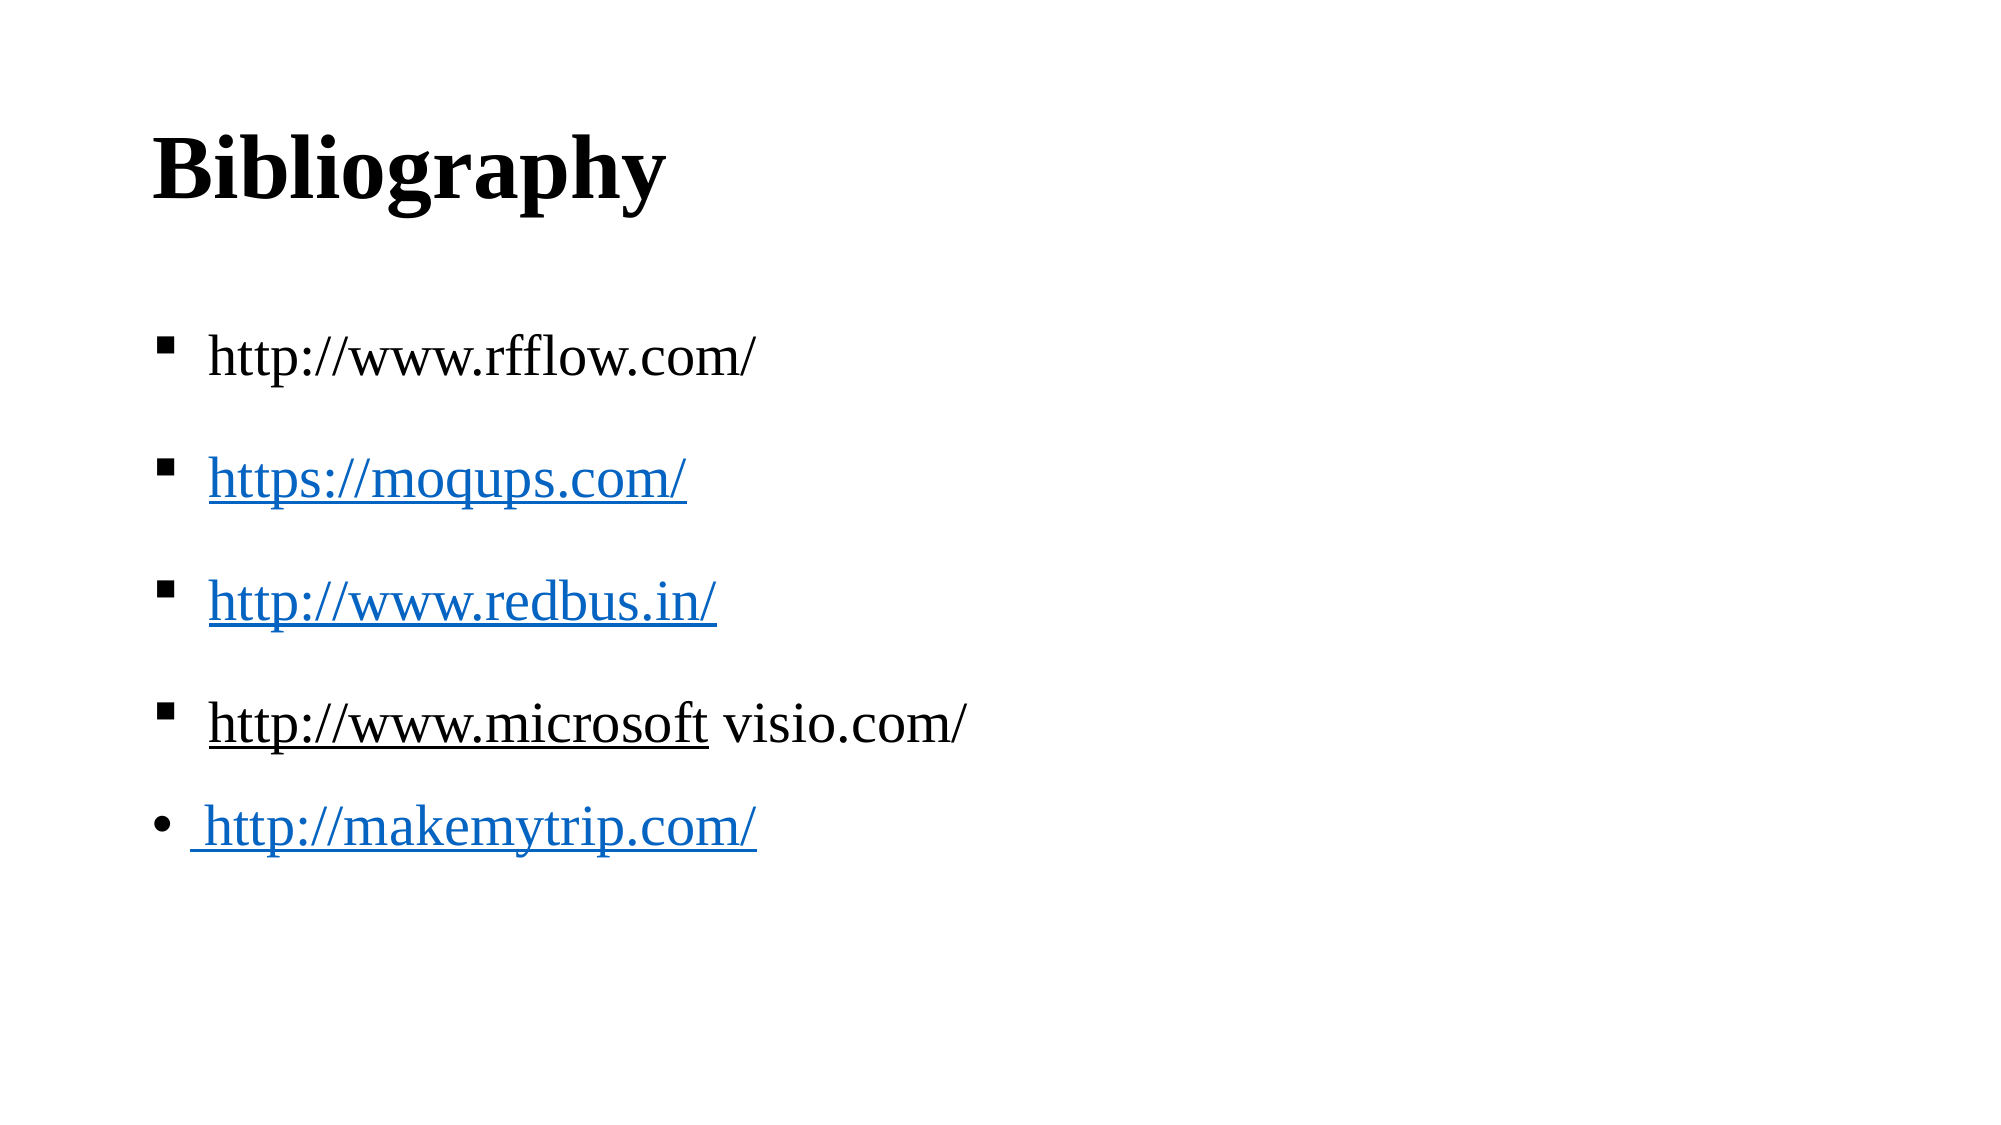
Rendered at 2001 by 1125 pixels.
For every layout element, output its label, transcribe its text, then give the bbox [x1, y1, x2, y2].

list http://www.rfflow.com/ https://moqups.com/ http://www.redbus.in/ http://www.microsoft visio.com/ http://makemytrip.com/ [137, 299, 1863, 1014]
title Bibliography [137, 59, 1863, 278]
